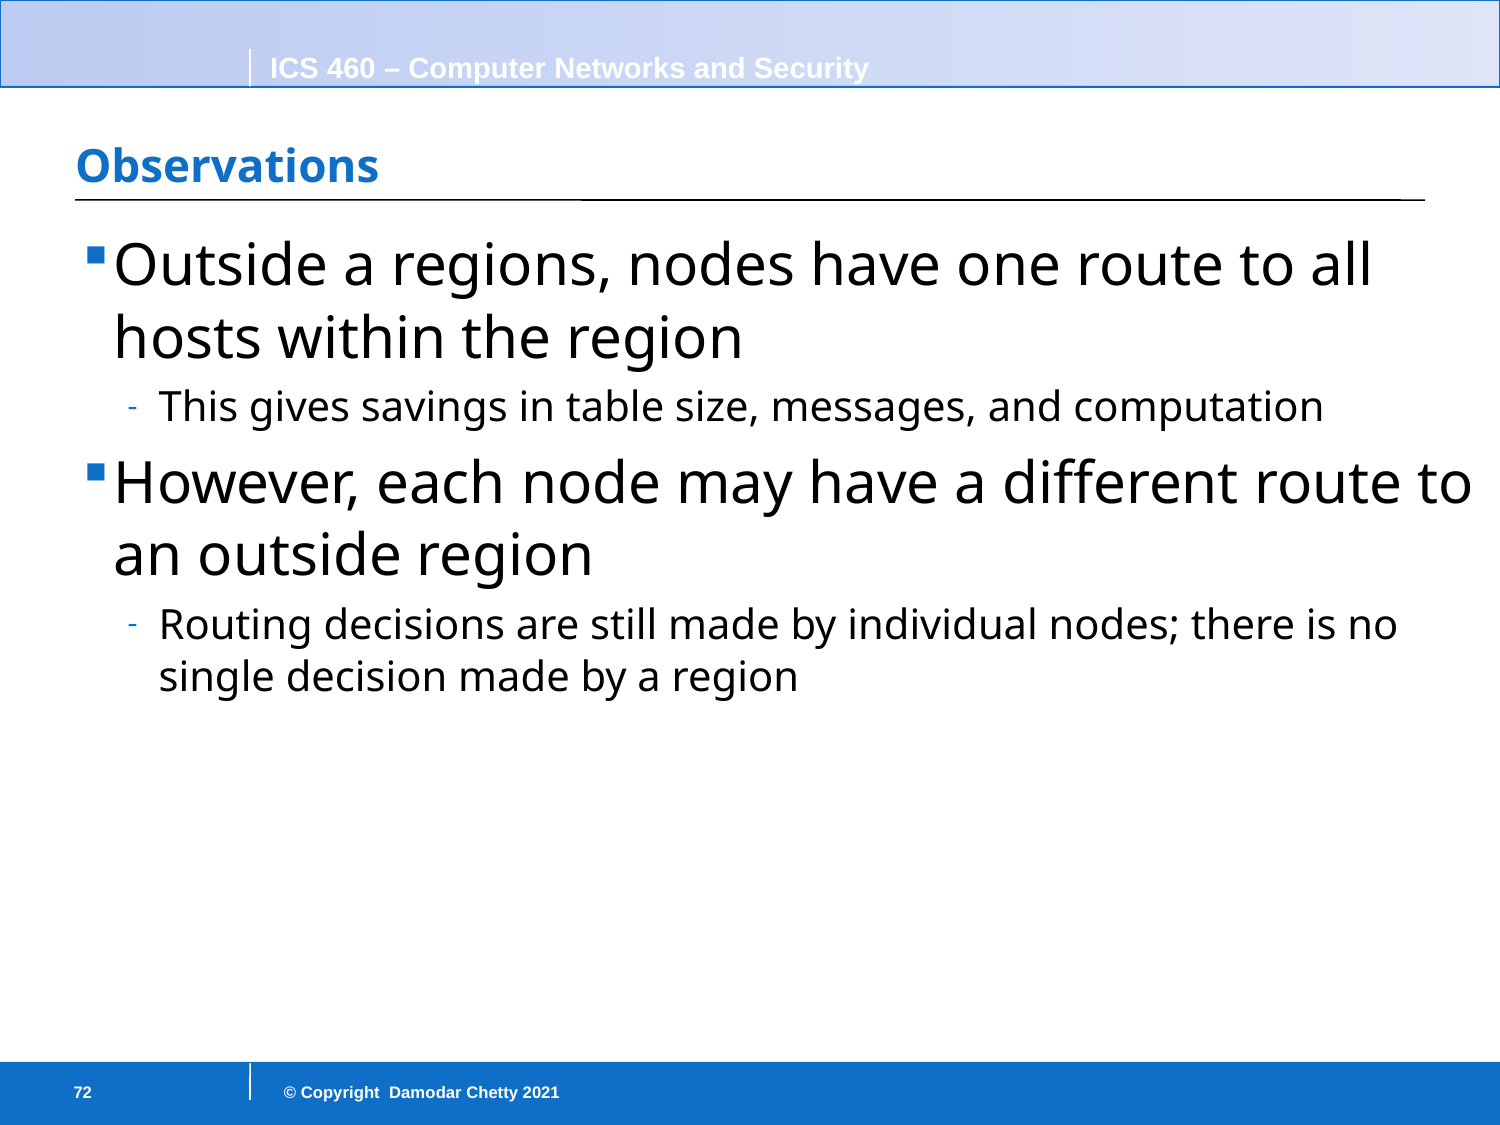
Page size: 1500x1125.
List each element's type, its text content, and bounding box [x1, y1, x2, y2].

slide_number 72 [49, 1070, 251, 1125]
list Outside a regions, nodes have one route to all hosts within the region This gives savings in table size, messages, and computation However, each node may have a different route to an outside region Routing decisions are still made by individual nodes; there is no single decision made by a region [73, 215, 1500, 1027]
title Observations [74, 90, 1426, 200]
